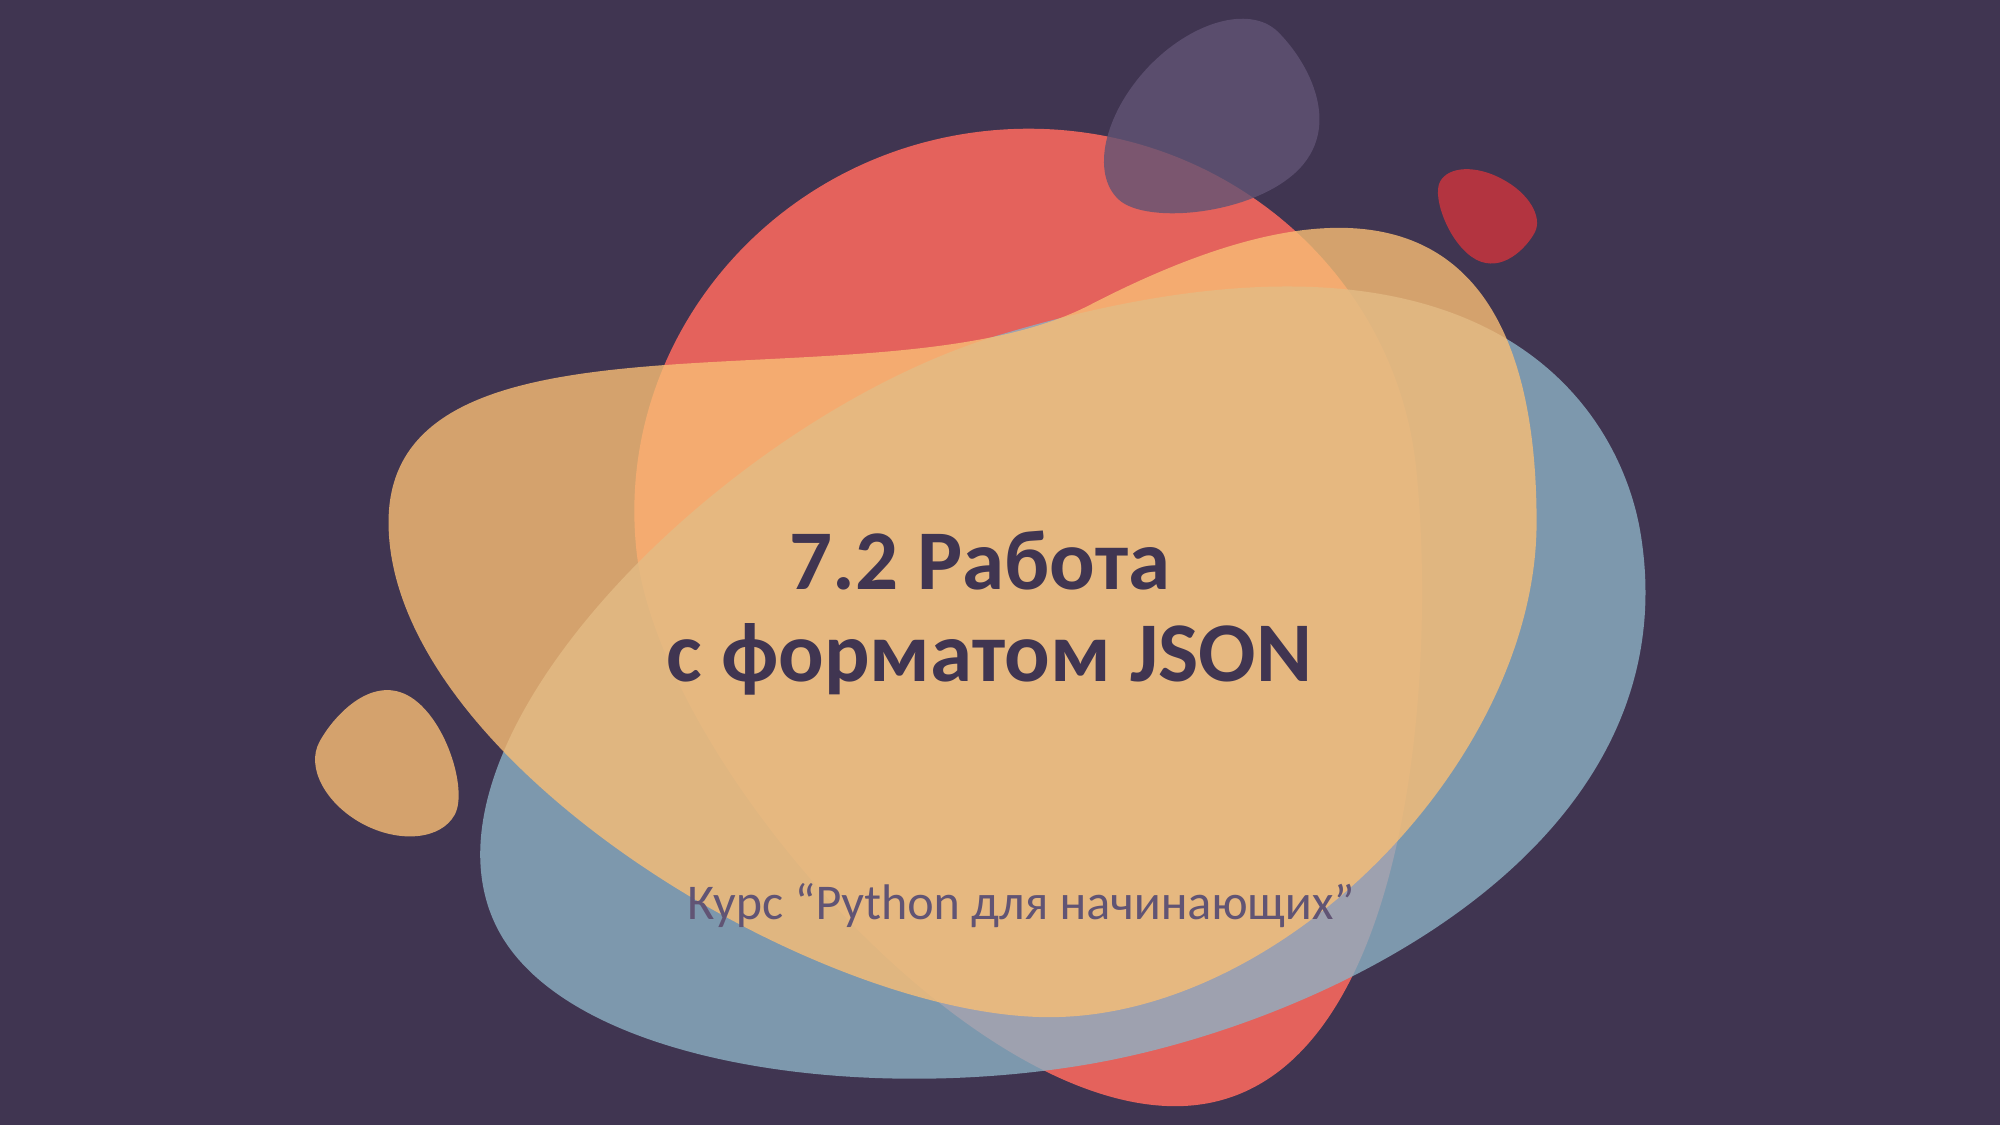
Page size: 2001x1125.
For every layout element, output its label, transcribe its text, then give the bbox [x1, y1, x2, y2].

subtitle Курс “Python для начинающих” [539, 868, 1503, 952]
title 7.2 Работа с форматом JSON [370, 507, 1609, 708]
